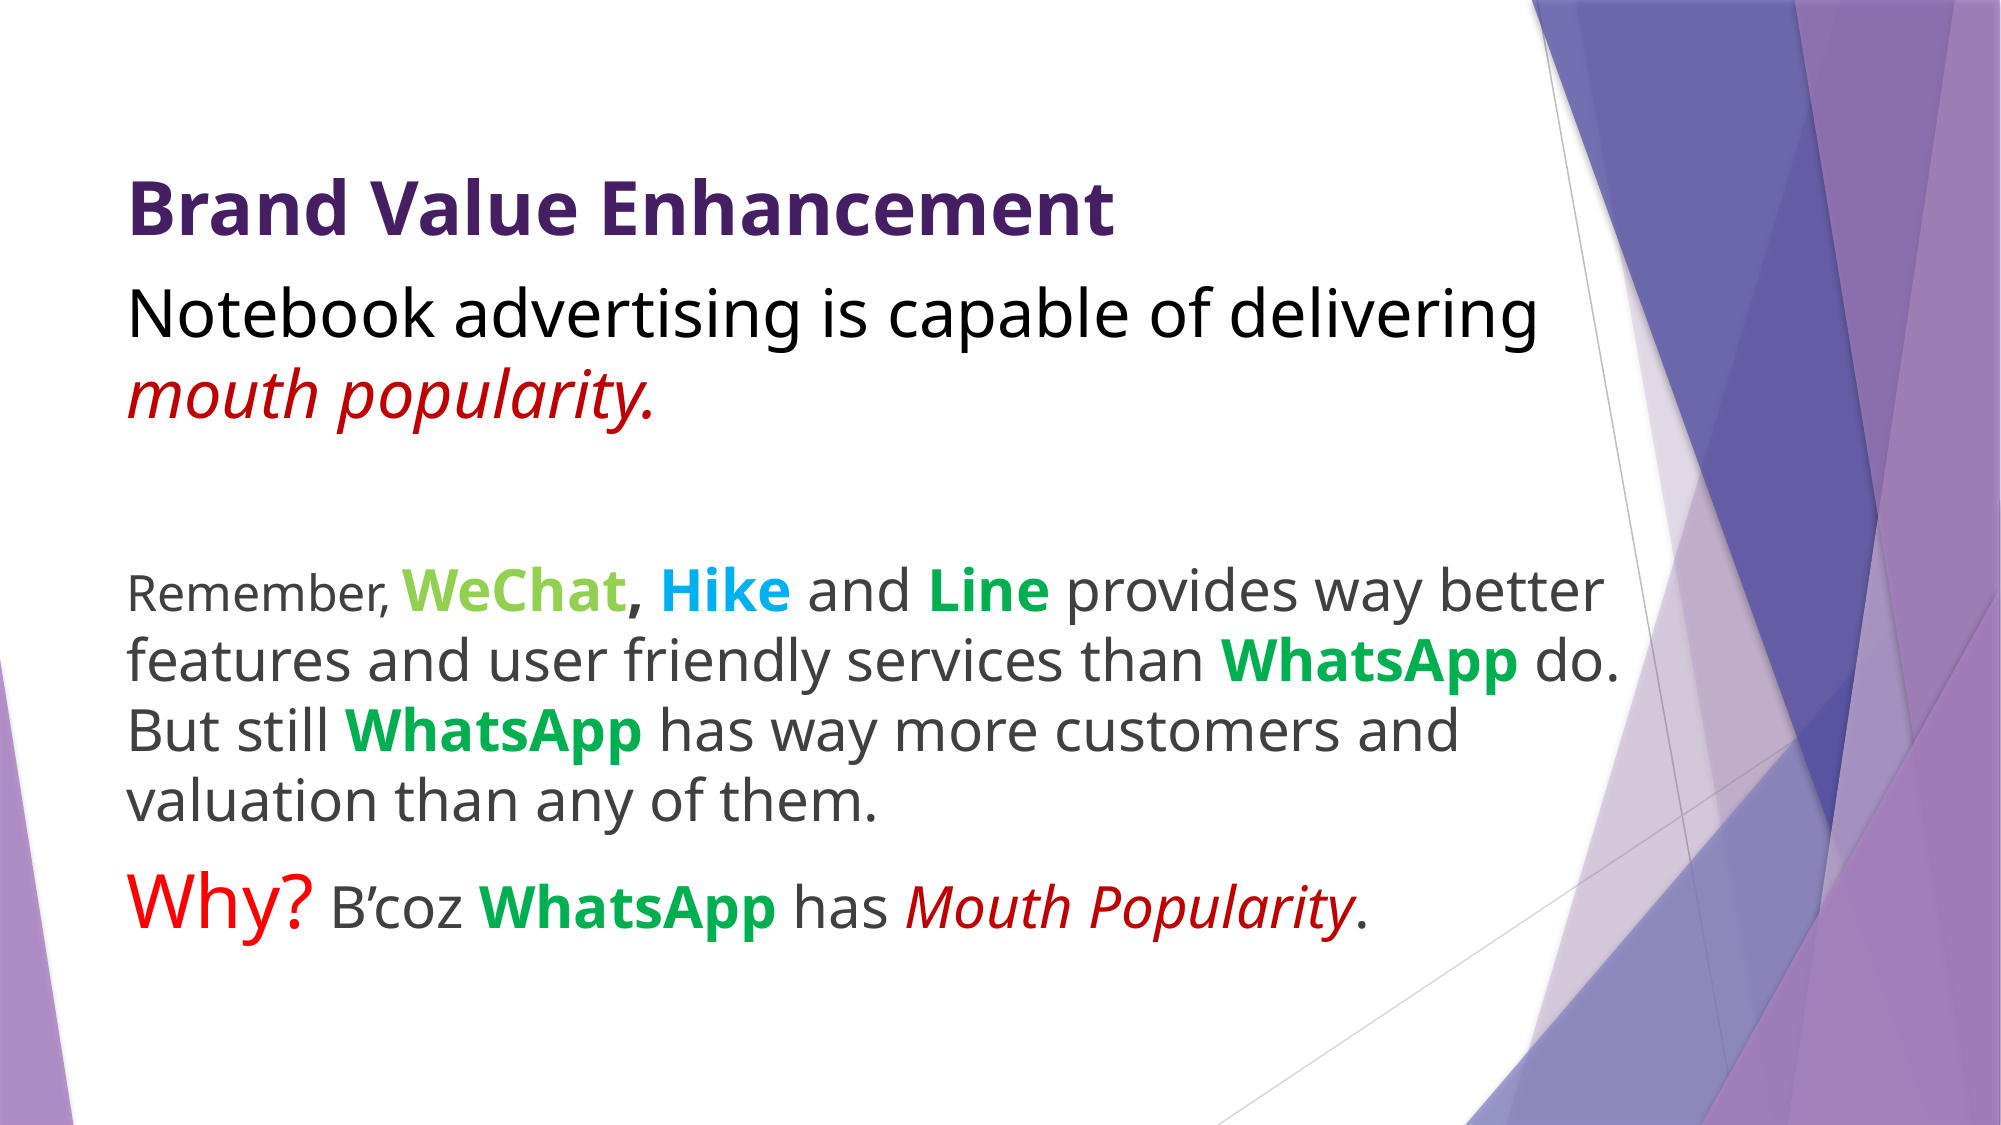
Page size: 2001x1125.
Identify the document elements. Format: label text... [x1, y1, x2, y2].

list Brand Value Enhancement Notebook advertising is capable of delivering mouth popularity. Remember, WeChat, Hike and Line provides way better features and user friendly services than WhatsApp do. But still WhatsApp has way more customers and valuation than any of them. Why? B’coz WhatsApp has Mouth Popularity. [111, 152, 1664, 1020]
